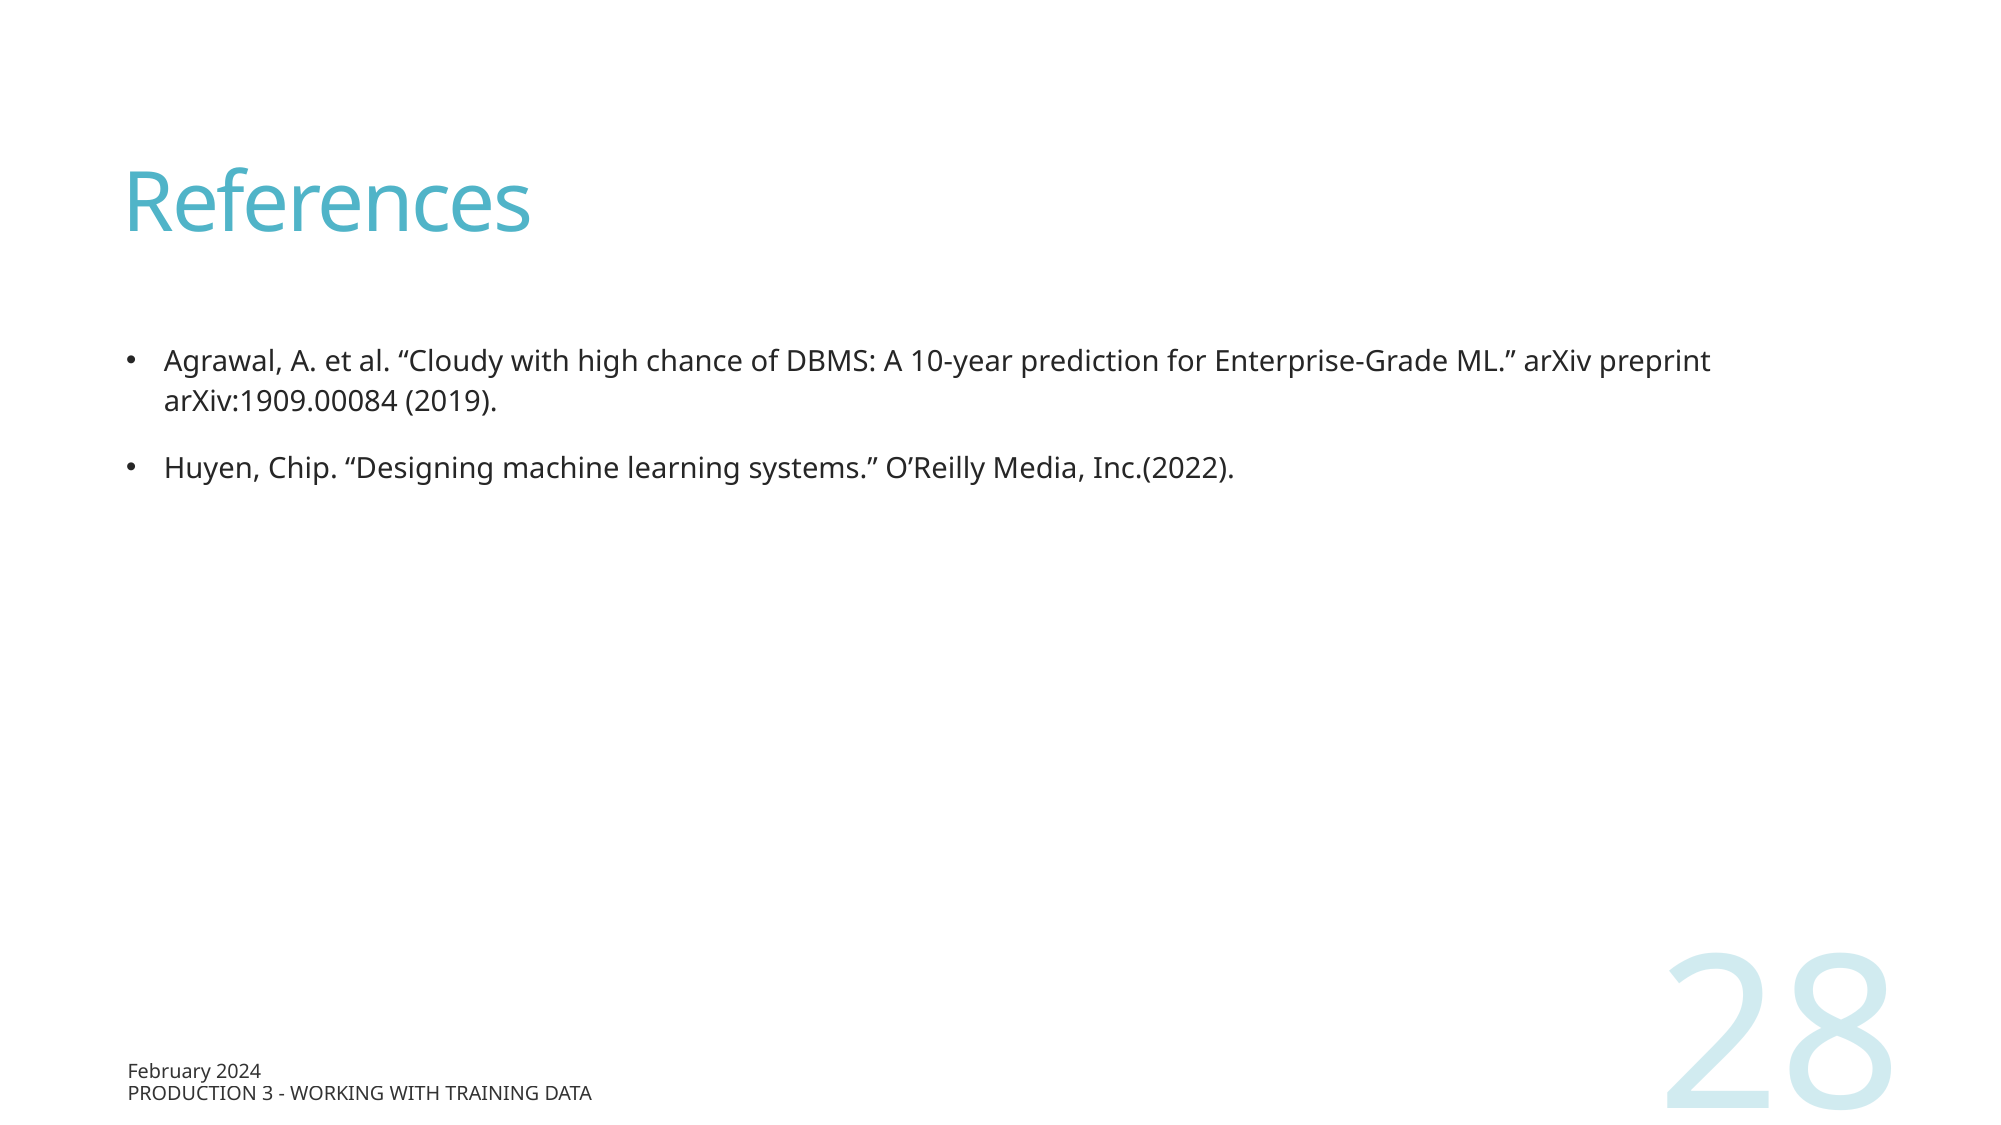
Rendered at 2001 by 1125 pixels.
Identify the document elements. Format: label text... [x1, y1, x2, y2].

slide_number 28 [1437, 963, 1918, 1125]
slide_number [112, 1051, 788, 1075]
list Agrawal, A. et al. “Cloudy with high chance of DBMS: A 10-year prediction for Enterprise-Grade ML.” arXiv preprint arXiv:1909.00084 (2019). Huyen, Chip. “Designing machine learning systems.” O’Reilly Media, Inc.(2022). [111, 329, 1876, 948]
title References [107, 81, 1875, 330]
footer Production 3 - Working with Training Data [112, 1075, 938, 1113]
